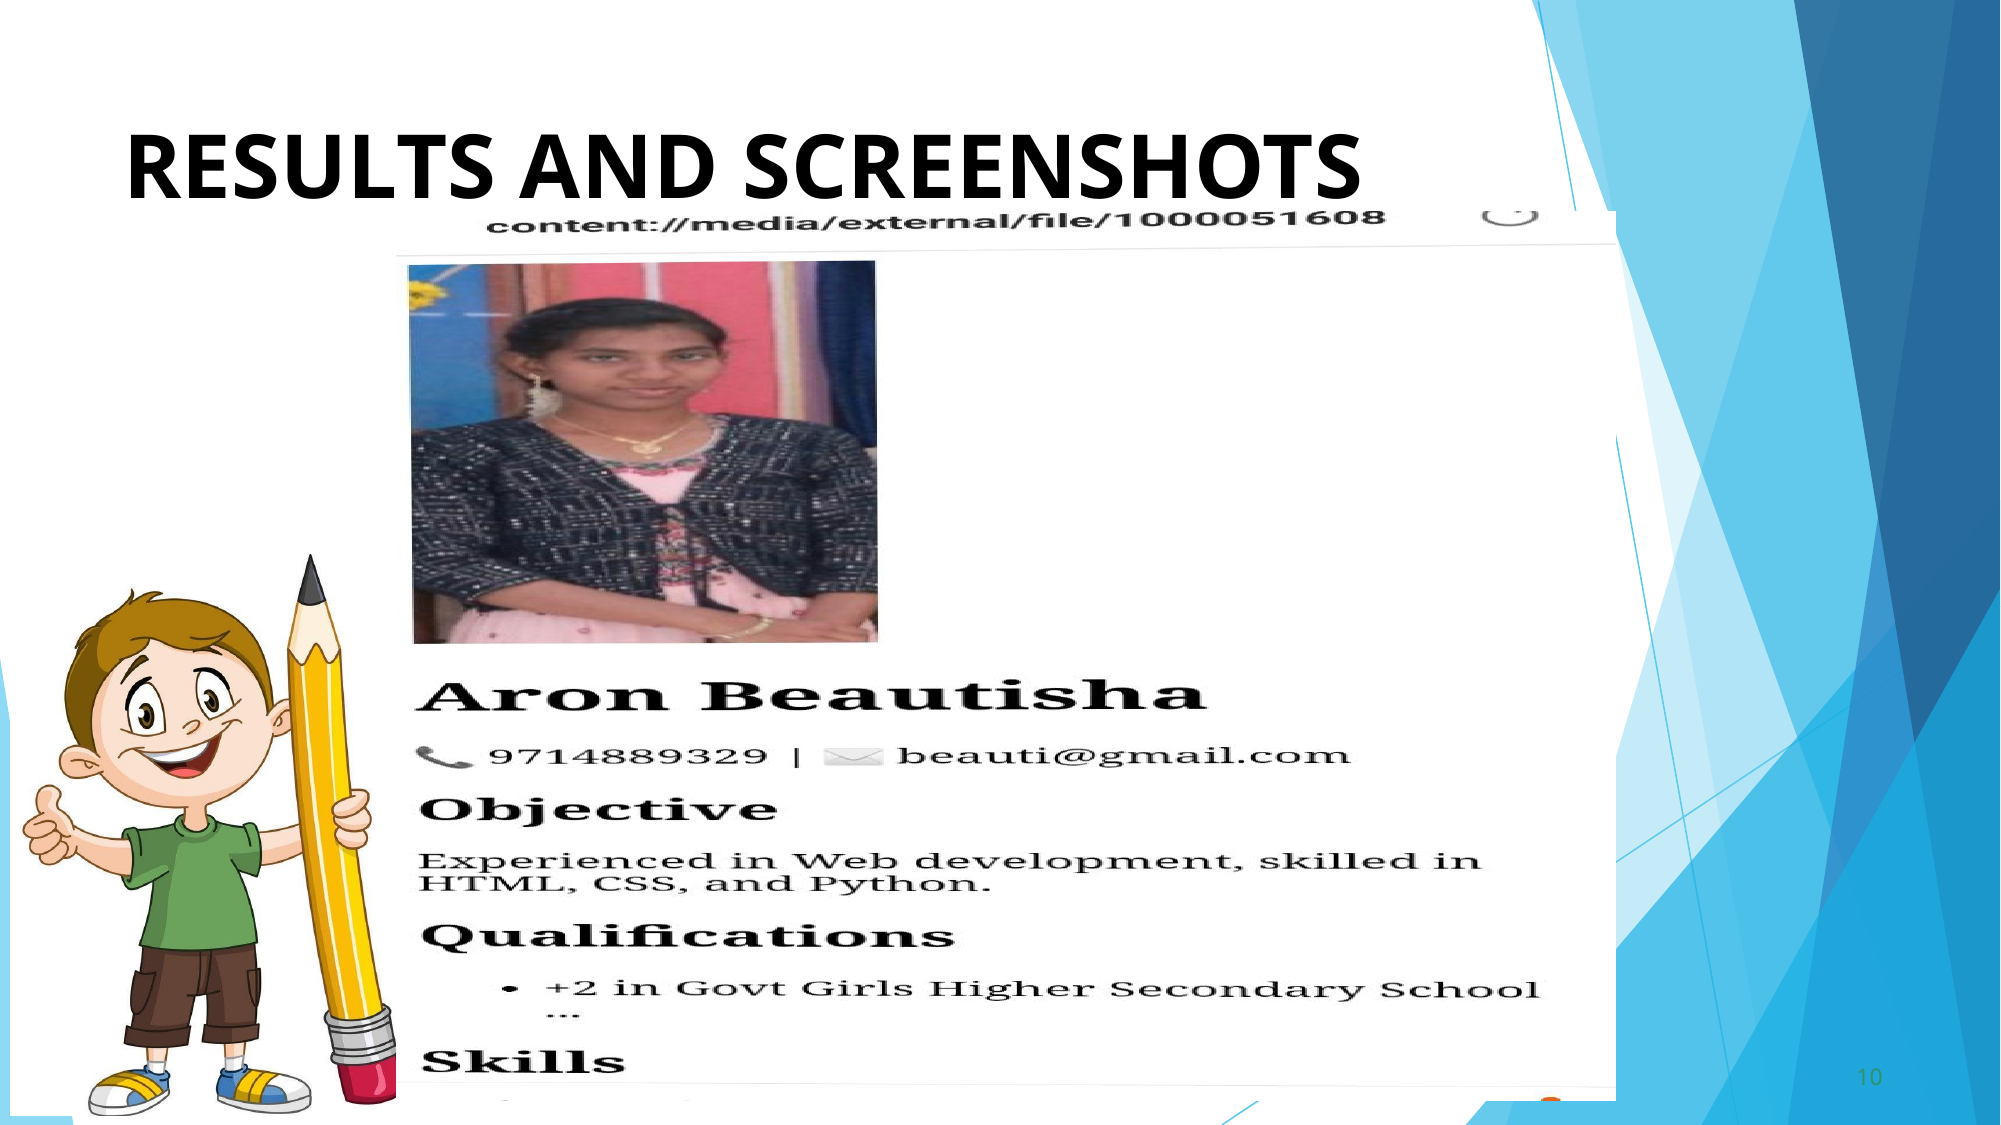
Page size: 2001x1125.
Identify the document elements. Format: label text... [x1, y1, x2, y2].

text_box [1621, 398, 1850, 555]
text_box 10 [1849, 1061, 1888, 1095]
title RESULTS AND SCREENSHOTS [121, 107, 1513, 298]
picture [10, 211, 1616, 1116]
